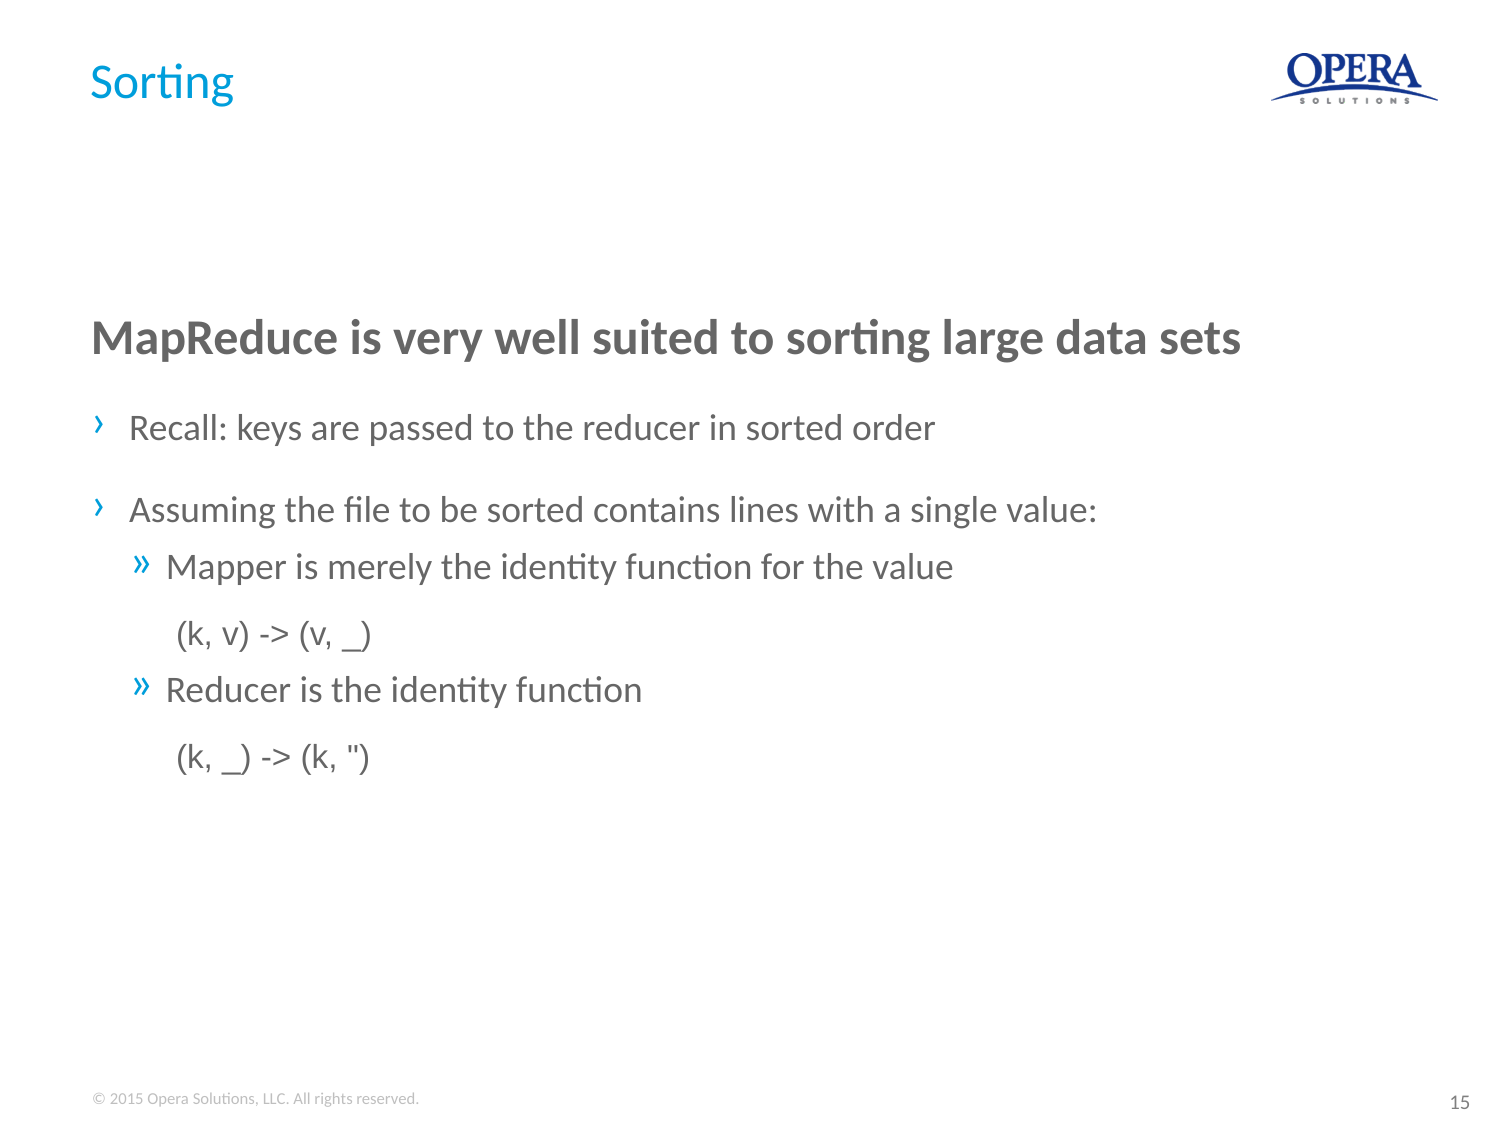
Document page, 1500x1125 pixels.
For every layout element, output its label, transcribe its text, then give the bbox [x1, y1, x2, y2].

text_box MapReduce is very well suited to sorting large data sets Recall: keys are passed to the reducer in sorted order Assuming the file to be sorted contains lines with a single value: Mapper is merely the identity function for the value (k, v) -> (v, _) Reducer is the identity function (k, _) -> (k, '') [90, 304, 1450, 775]
title Sorting [75, 32, 1250, 125]
picture [1271, 53, 1438, 104]
